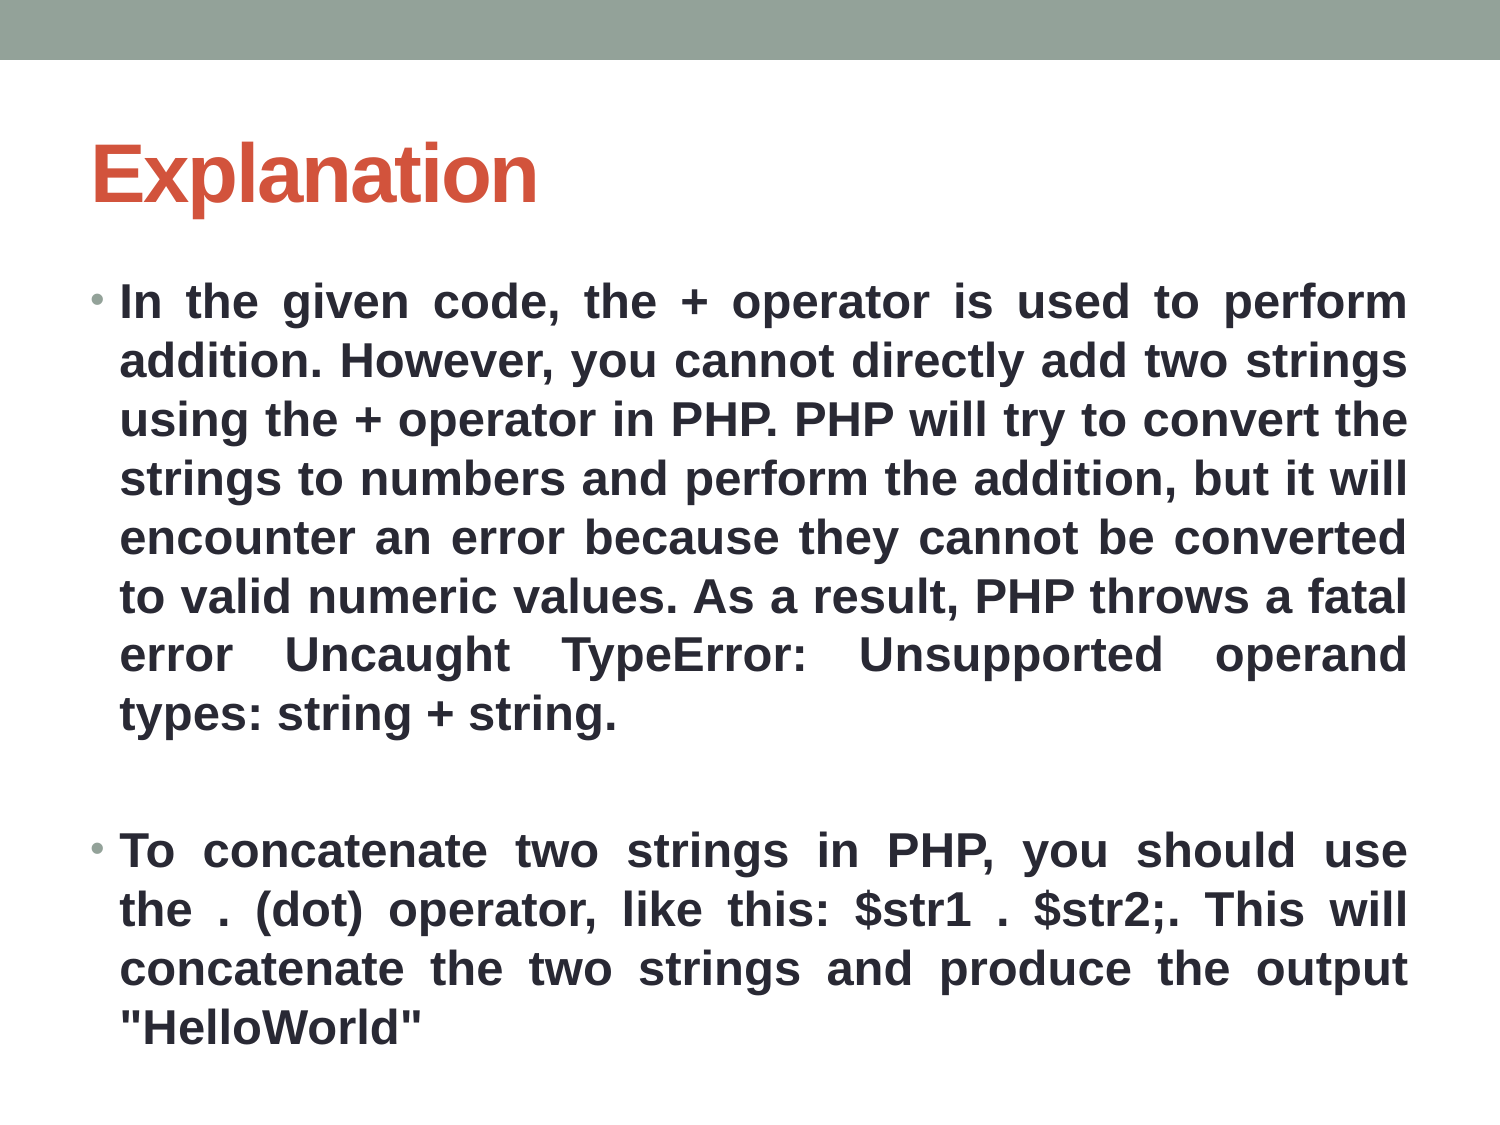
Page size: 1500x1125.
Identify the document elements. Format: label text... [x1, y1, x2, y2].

list In the given code, the + operator is used to perform addition. However, you cannot directly add two strings using the + operator in PHP. PHP will try to convert the strings to numbers and perform the addition, but it will encounter an error because they cannot be converted to valid numeric values. As a result, PHP throws a fatal error Uncaught TypeError: Unsupported operand types: string + string. To concatenate two strings in PHP, you should use the . (dot) operator, like this: $str1 . $str2;. This will concatenate the two strings and produce the output "HelloWorld" [75, 262, 1425, 1063]
title Explanation [75, 87, 1425, 250]
